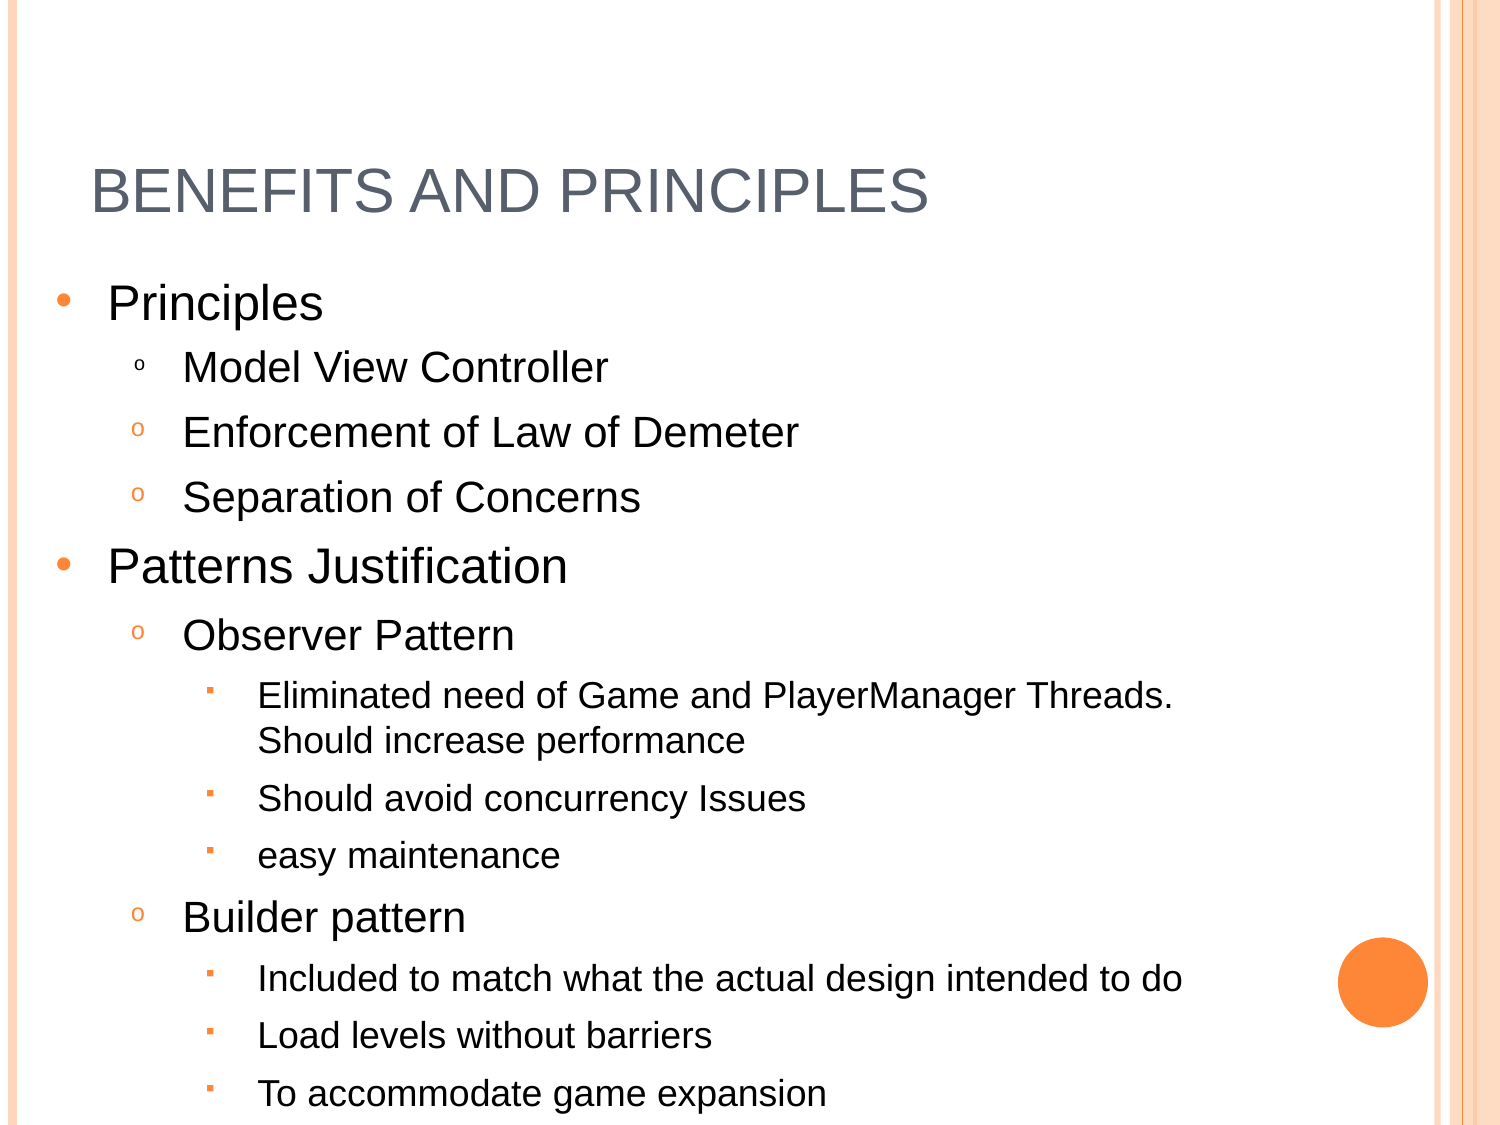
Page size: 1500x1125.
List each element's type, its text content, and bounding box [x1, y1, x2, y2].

list Principles Model View Controller Enforcement of Law of Demeter Separation of Concerns Patterns Justification Observer Pattern Eliminated need of Game and PlayerManager Threads. Should increase performance Should avoid concurrency Issues easy maintenance Builder pattern Included to match what the actual design intended to do Load levels without barriers To accommodate game expansion adding AI tanks, Defensive barriers, landscape... [17, 262, 1243, 1125]
title Benefits and Principles [75, 29, 1300, 233]
